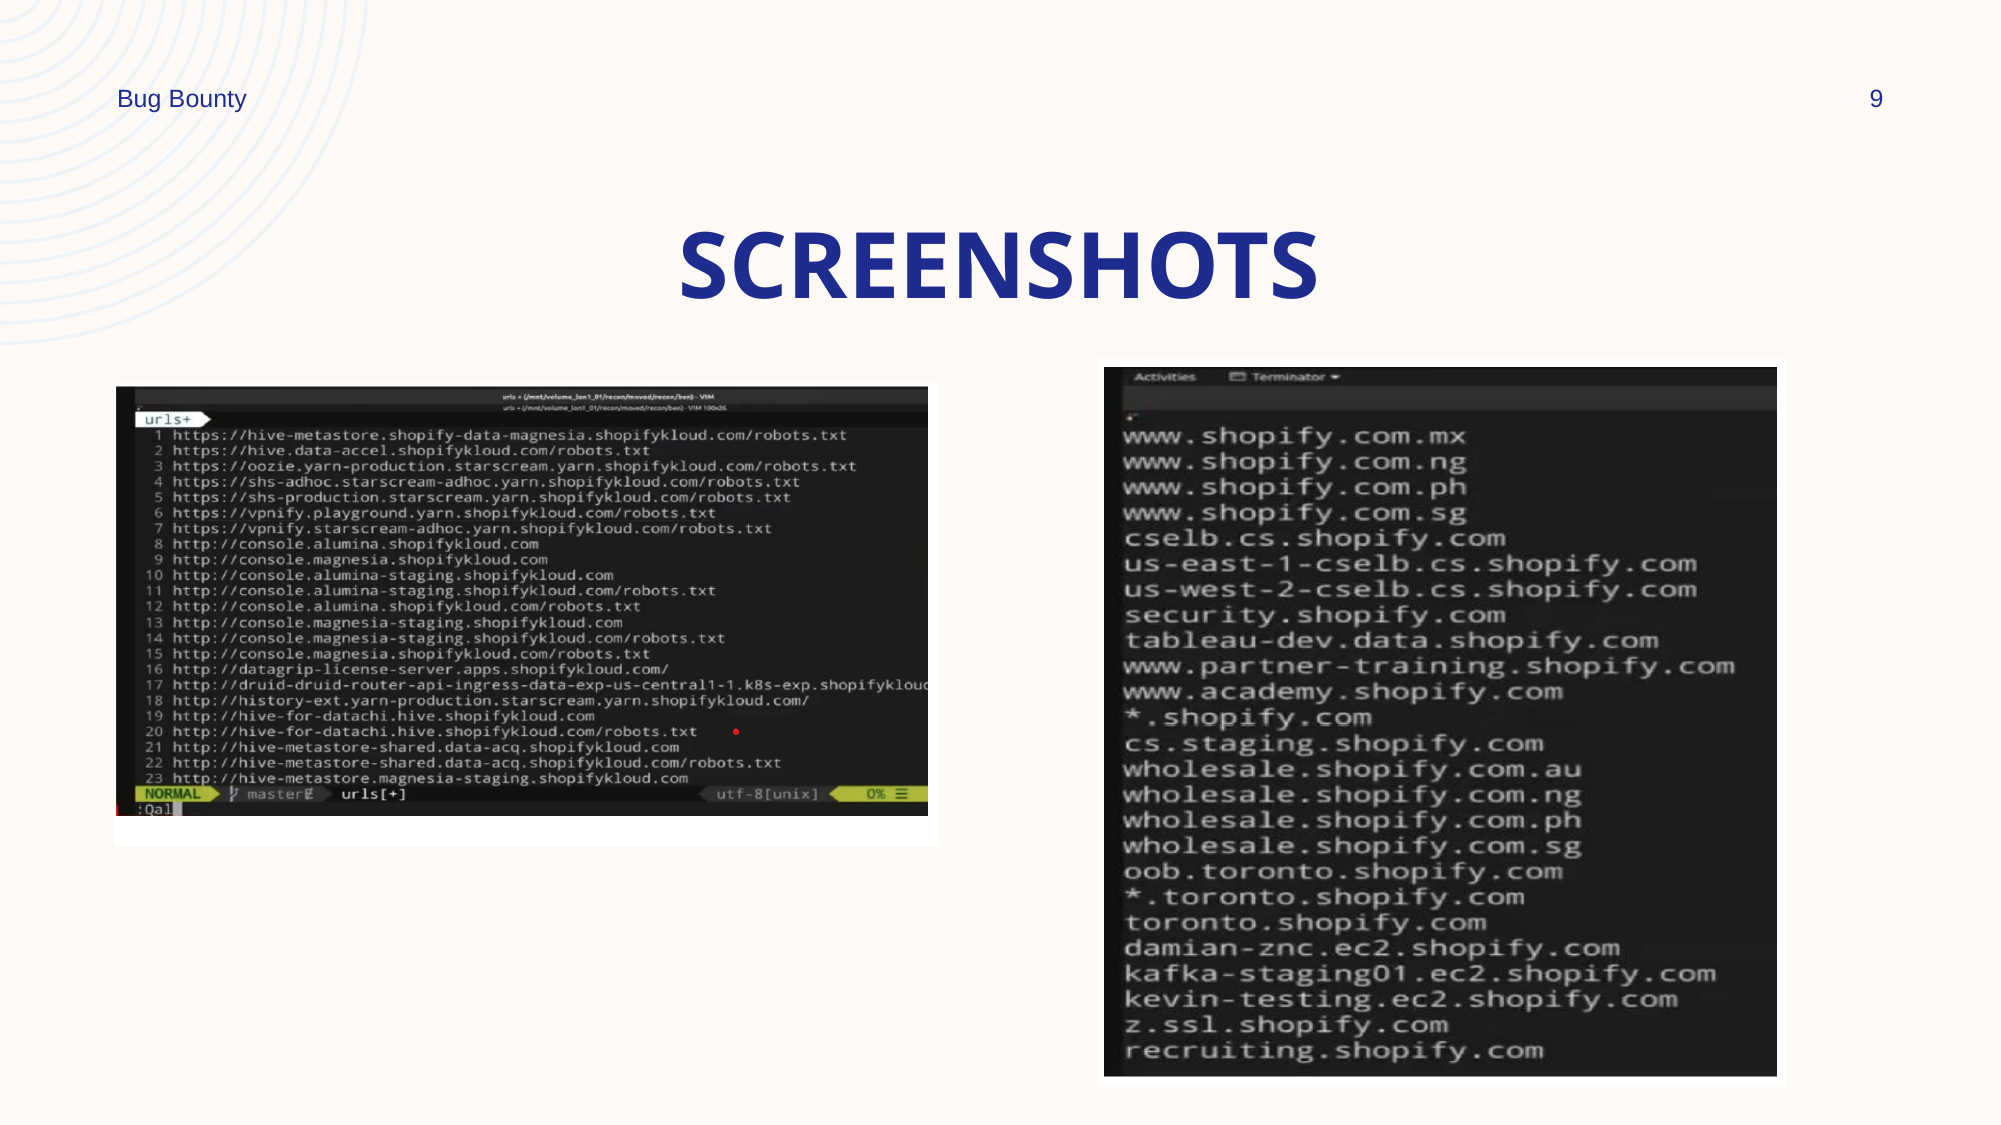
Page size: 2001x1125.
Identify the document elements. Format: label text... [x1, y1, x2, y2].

title screenshots [124, 199, 1875, 326]
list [114, 383, 939, 846]
slide_number 9 [1795, 75, 1958, 120]
picture [1097, 359, 1787, 1087]
footer Bug Bounty [101, 75, 627, 120]
